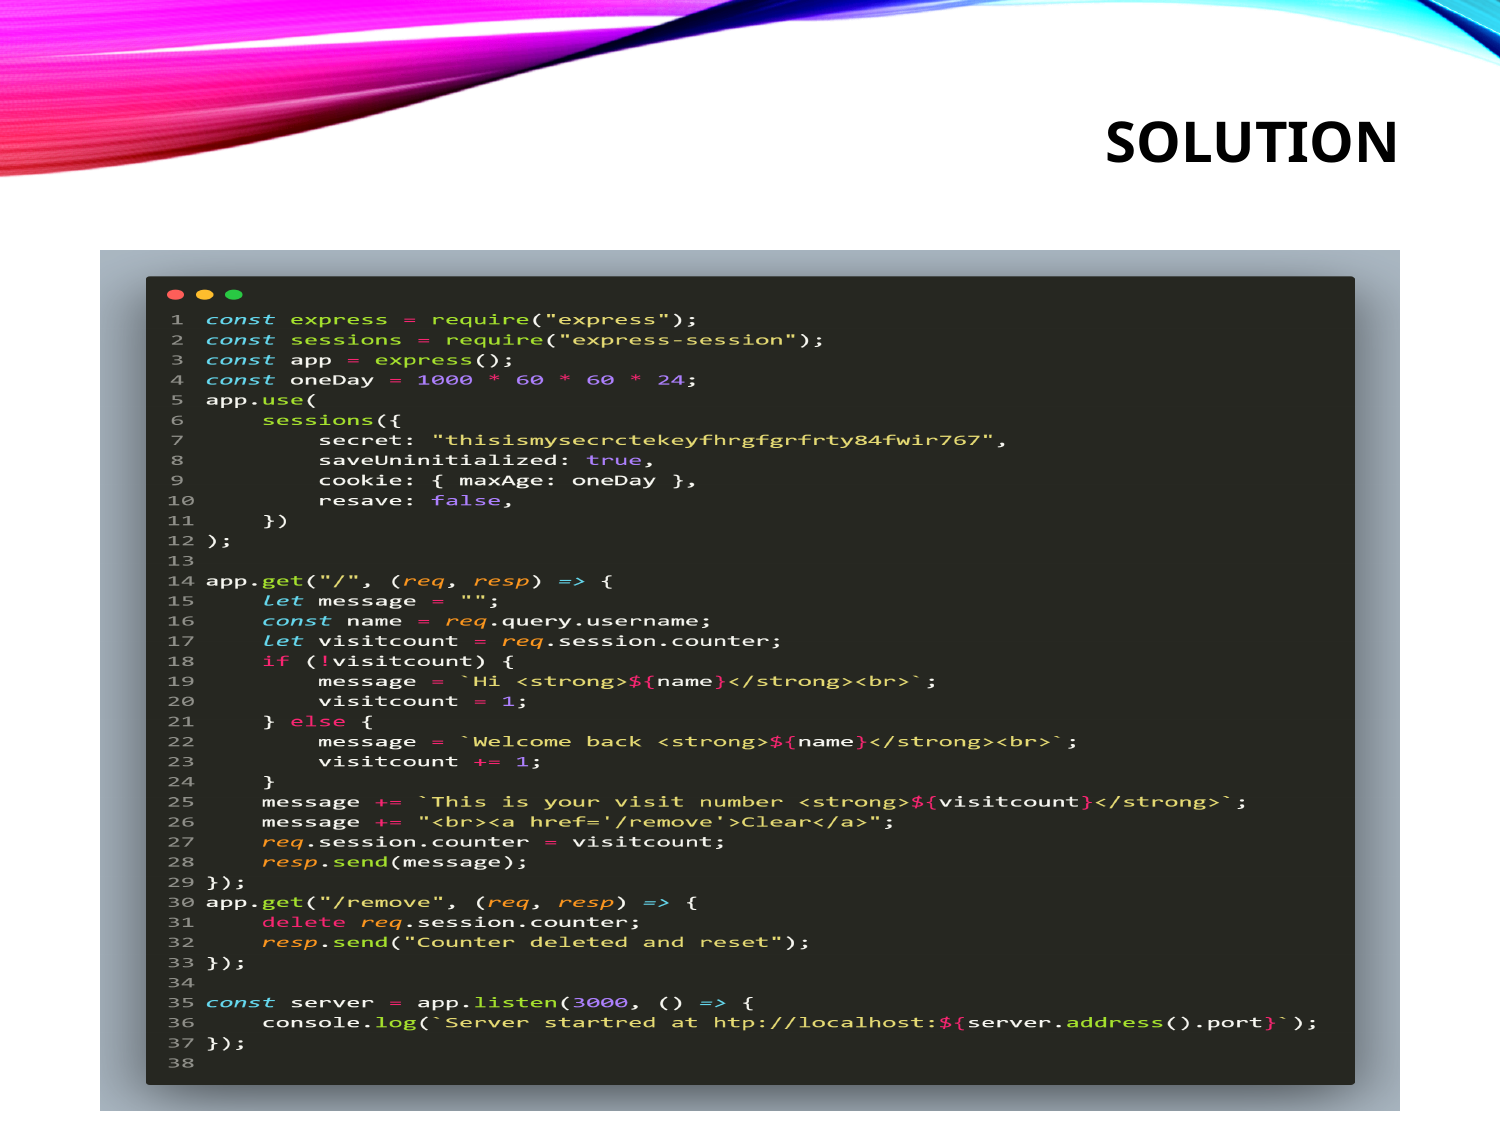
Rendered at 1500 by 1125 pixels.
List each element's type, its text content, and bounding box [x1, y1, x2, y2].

title Solution [383, 38, 1431, 251]
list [100, 250, 1400, 1111]
picture [0, 0, 1500, 178]
